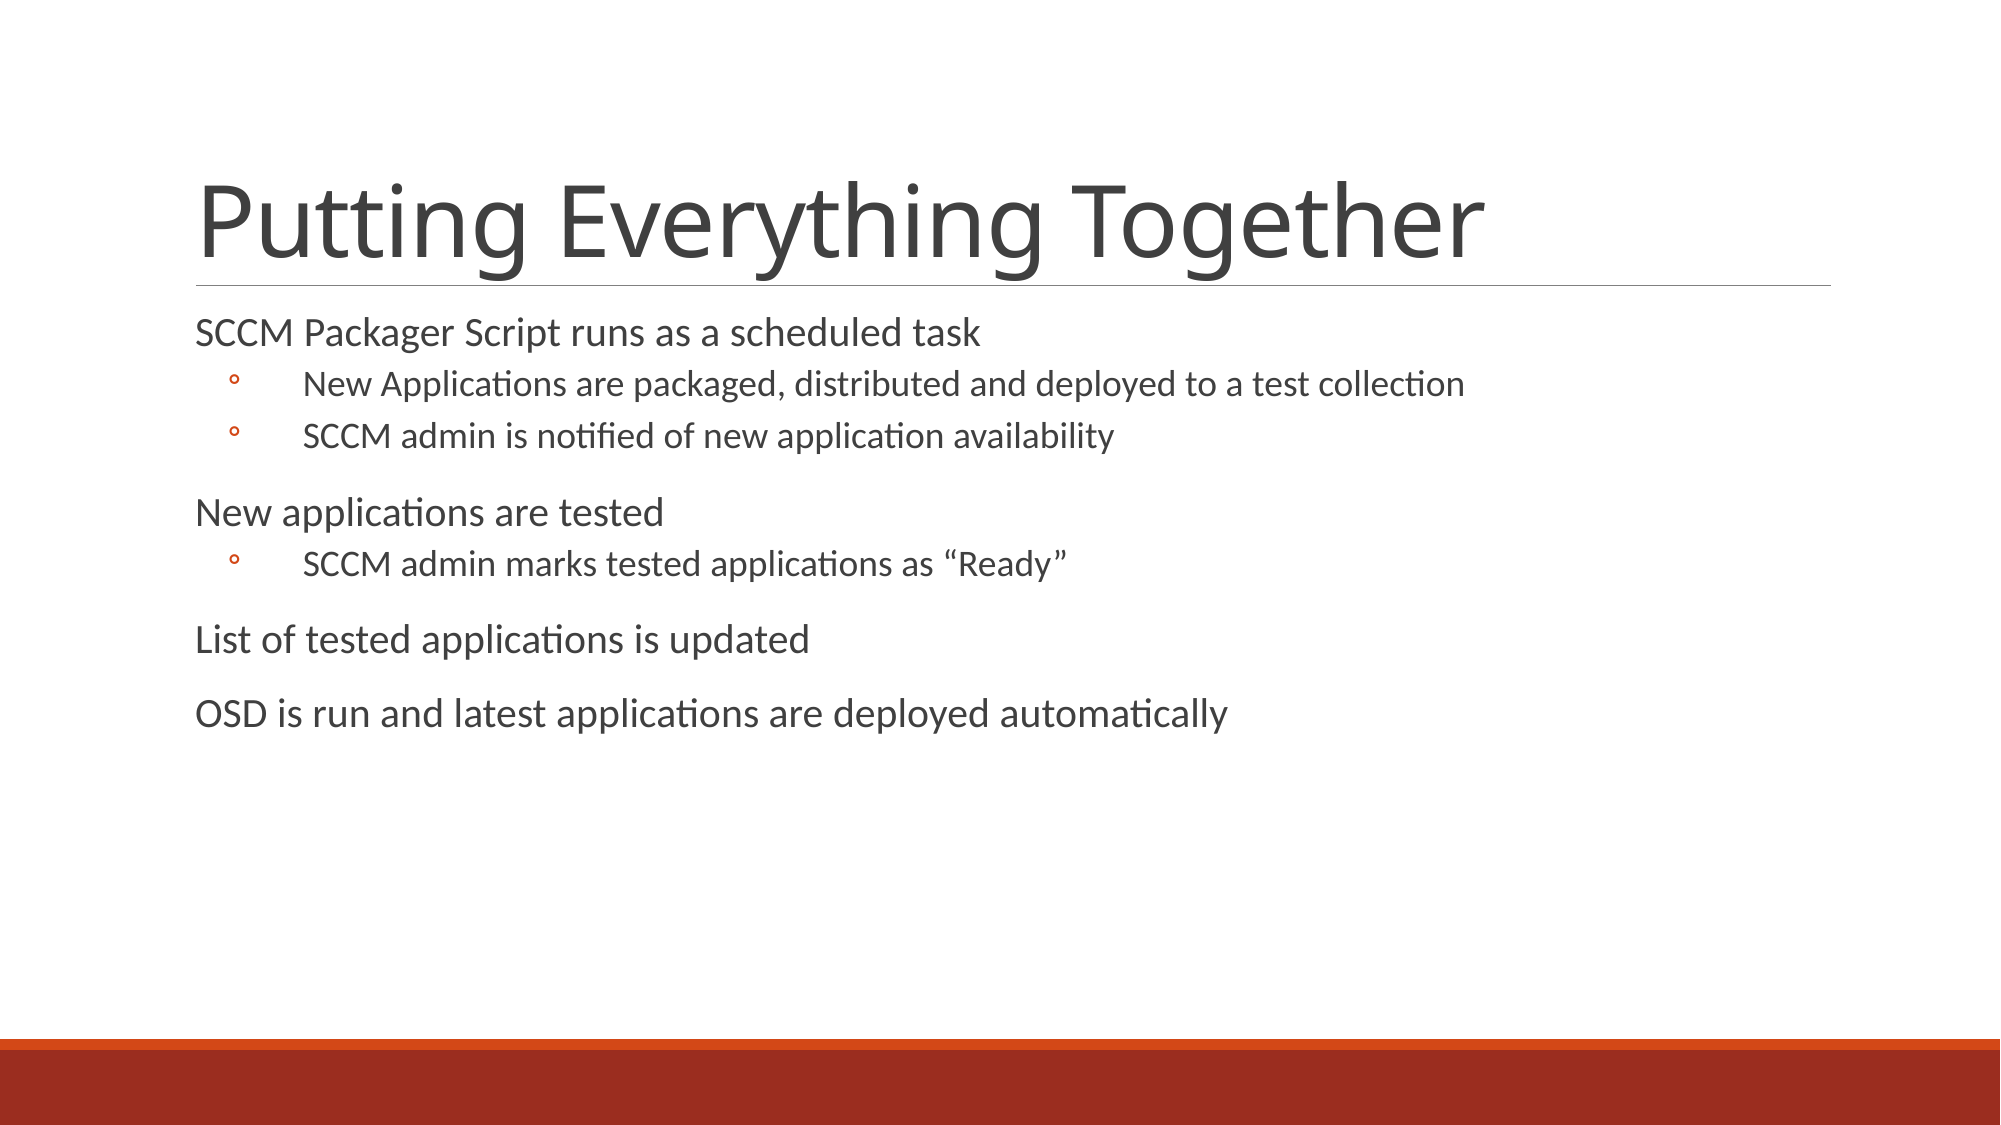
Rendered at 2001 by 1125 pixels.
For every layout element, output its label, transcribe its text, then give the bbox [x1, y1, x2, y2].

list SCCM Packager Script runs as a scheduled task New Applications are packaged, distributed and deployed to a test collection SCCM admin is notified of new application availability New applications are tested SCCM admin marks tested applications as “Ready” List of tested applications is updated OSD is run and latest applications are deployed automatically [180, 302, 1830, 963]
title Putting Everything Together [180, 47, 1830, 285]
